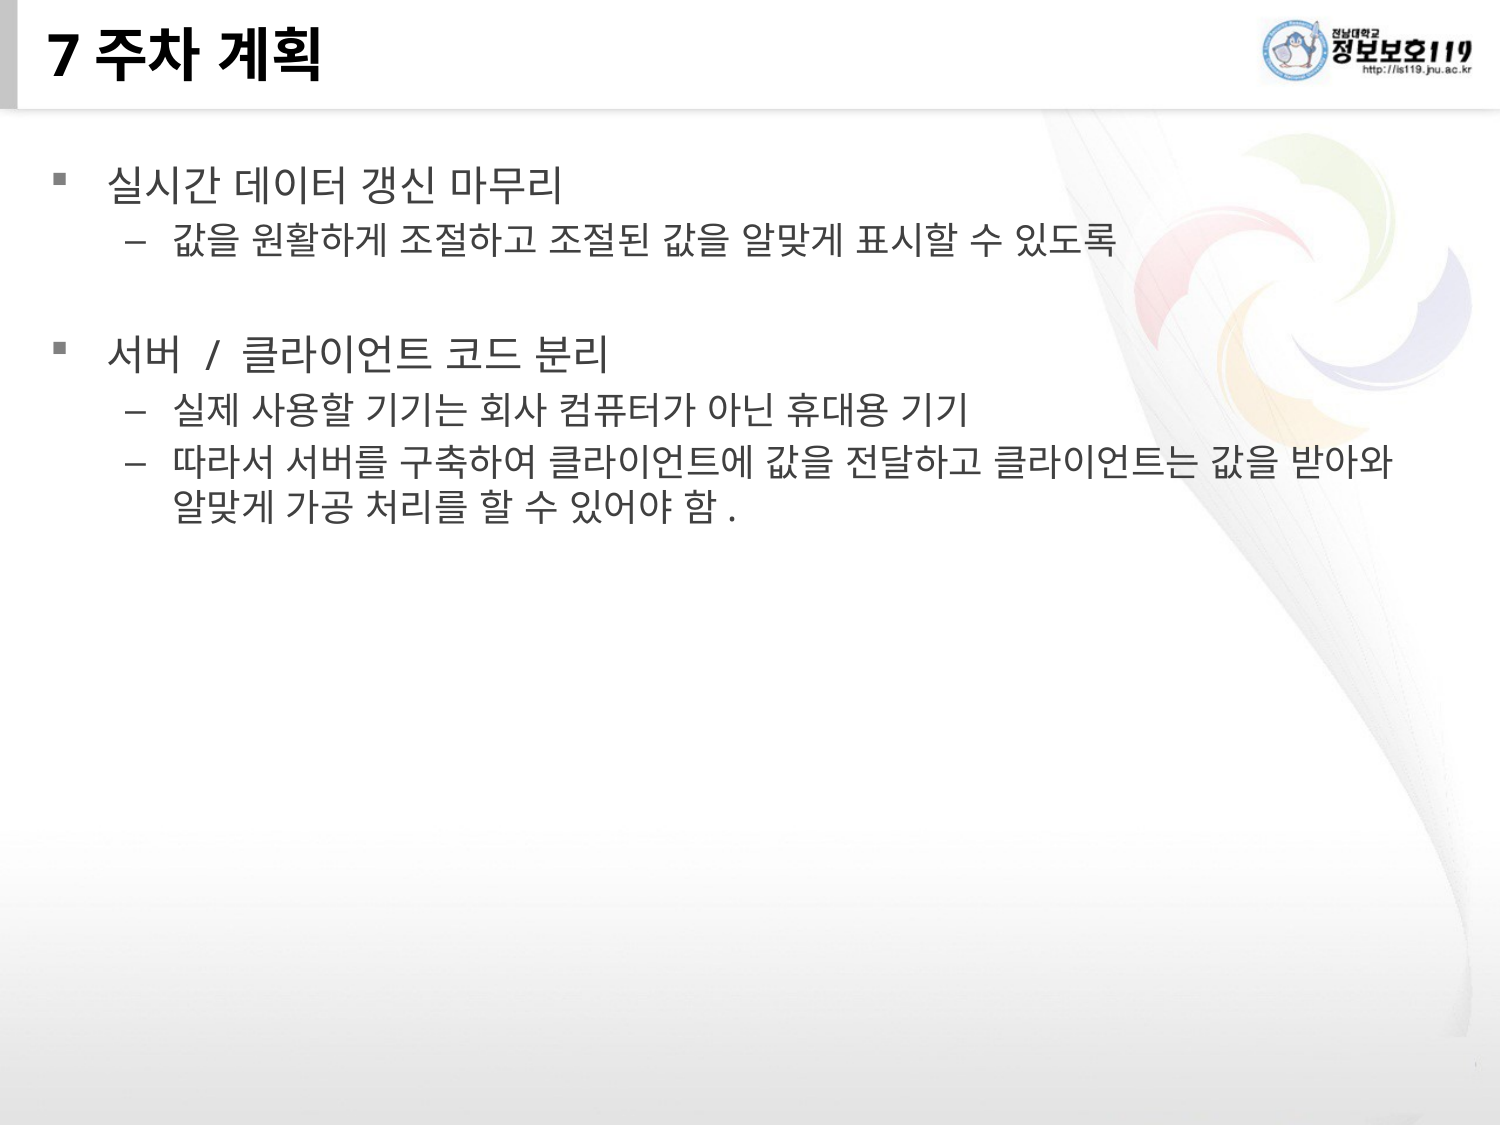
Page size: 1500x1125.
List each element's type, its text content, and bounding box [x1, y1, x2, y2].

title 7주차 계획 [31, 11, 1466, 94]
list 실시간 데이터 갱신 마무리 값을 원활하게 조절하고 조절된 값을 알맞게 표시할 수 있도록 서버 / 클라이언트 코드 분리 실제 사용할 기기는 회사 컴퓨터가 아닌 휴대용 기기 따라서 서버를 구축하여 클라이언트에 값을 전달하고 클라이언트는 값을 받아와 알맞게 가공 처리를 할 수 있어야 함. [34, 152, 1466, 1020]
picture [0, 0, 1500, 1125]
